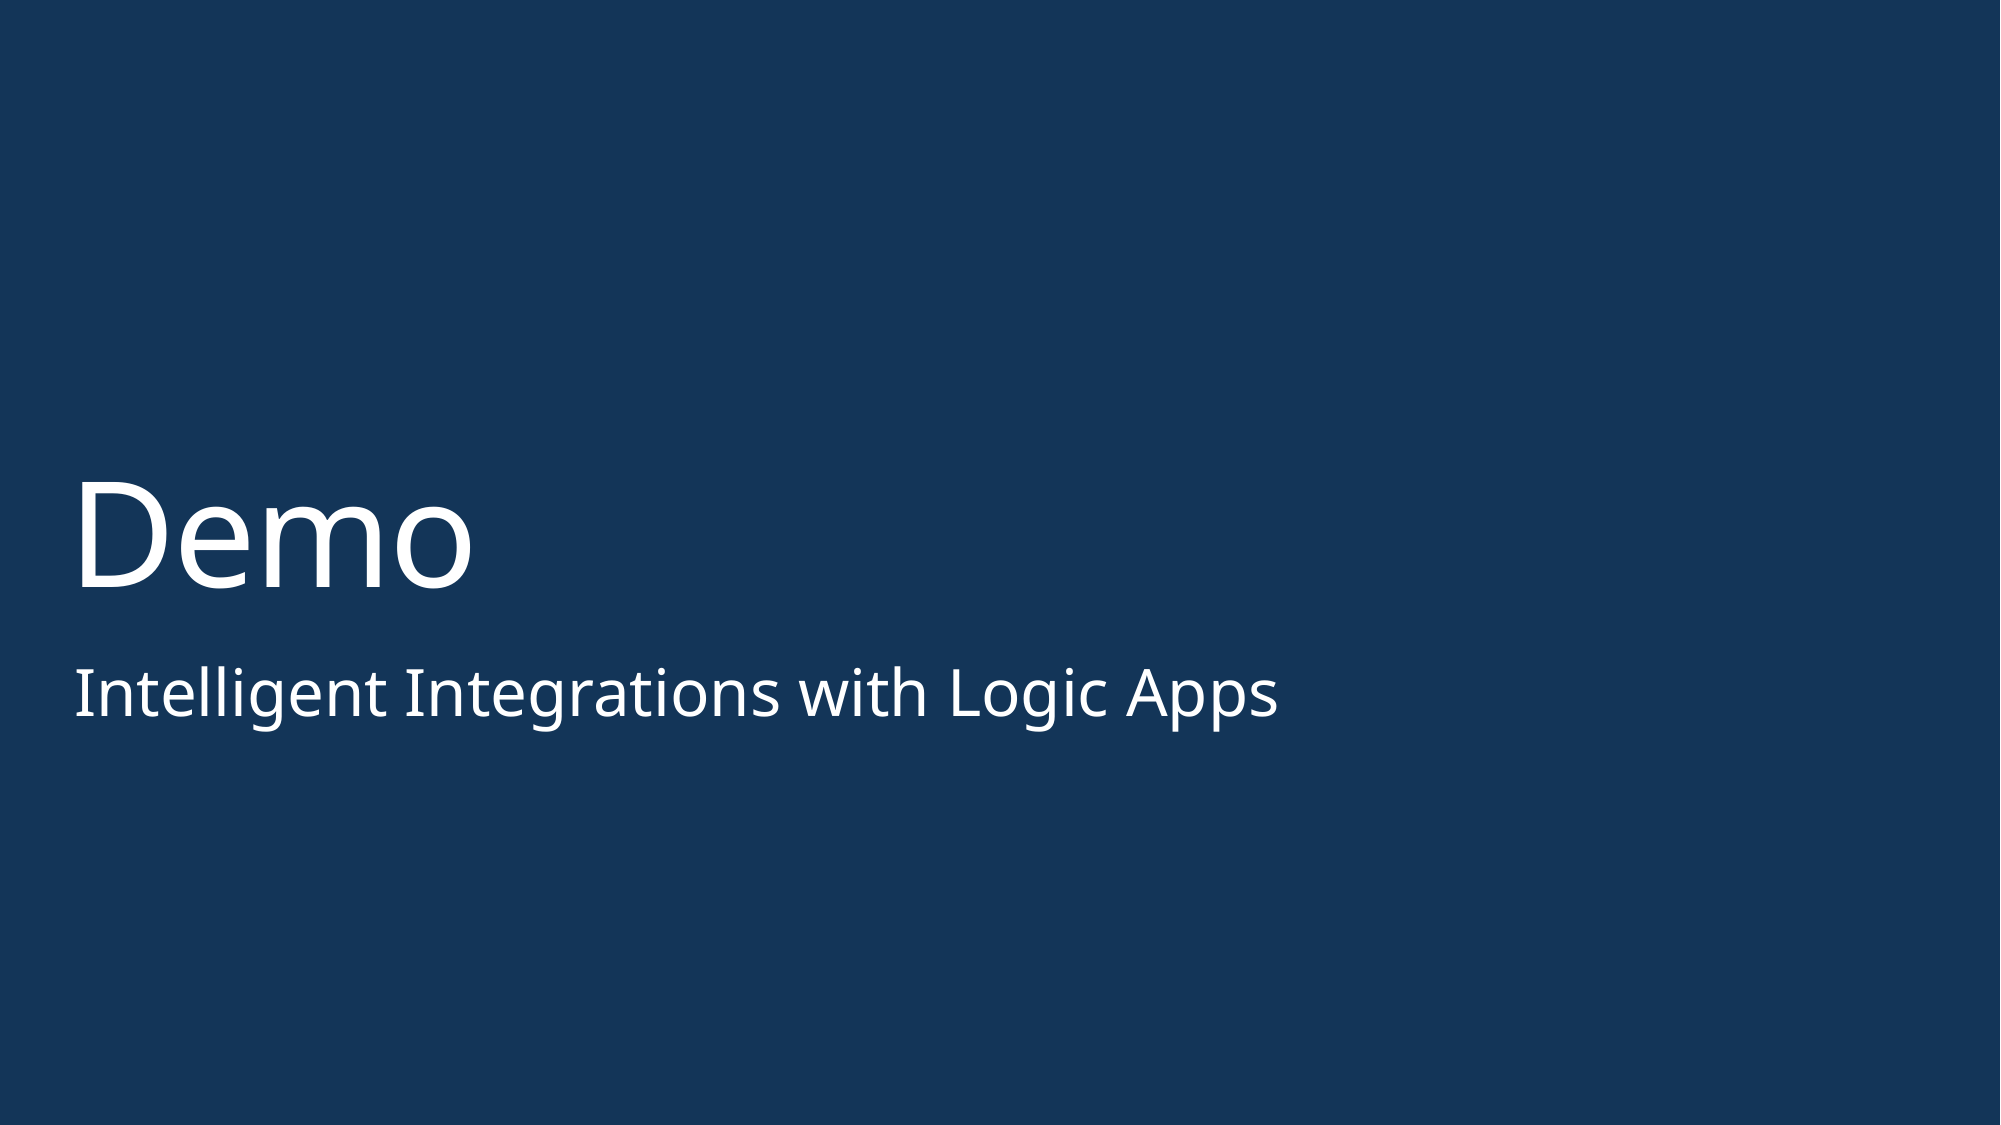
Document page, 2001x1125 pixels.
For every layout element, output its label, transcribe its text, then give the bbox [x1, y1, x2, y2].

title Demo [44, 445, 1662, 636]
list Intelligent Integrations with Logic Apps [44, 636, 1662, 755]
